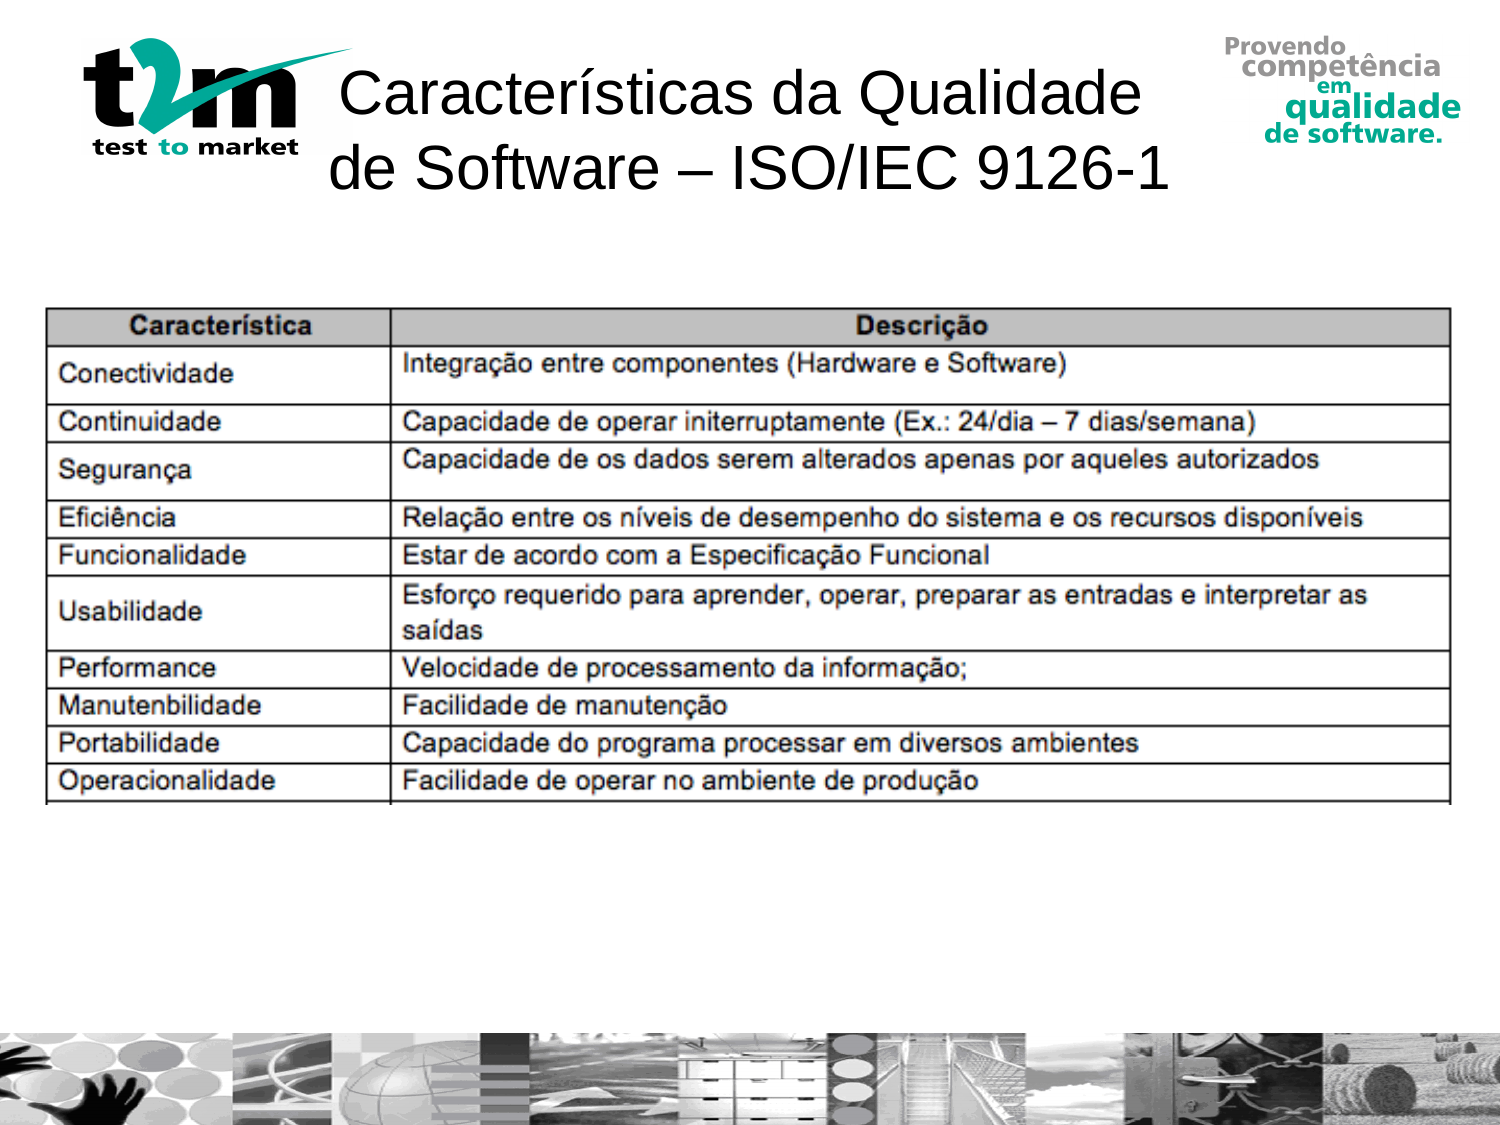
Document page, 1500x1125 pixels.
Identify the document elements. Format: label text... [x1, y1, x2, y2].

picture [0, 1033, 1500, 1125]
picture [44, 306, 1456, 805]
picture [1222, 34, 1470, 143]
picture [81, 38, 353, 45]
title Características da Qualidade de Software – ISO/IEC 9126-1 [75, 45, 1425, 233]
